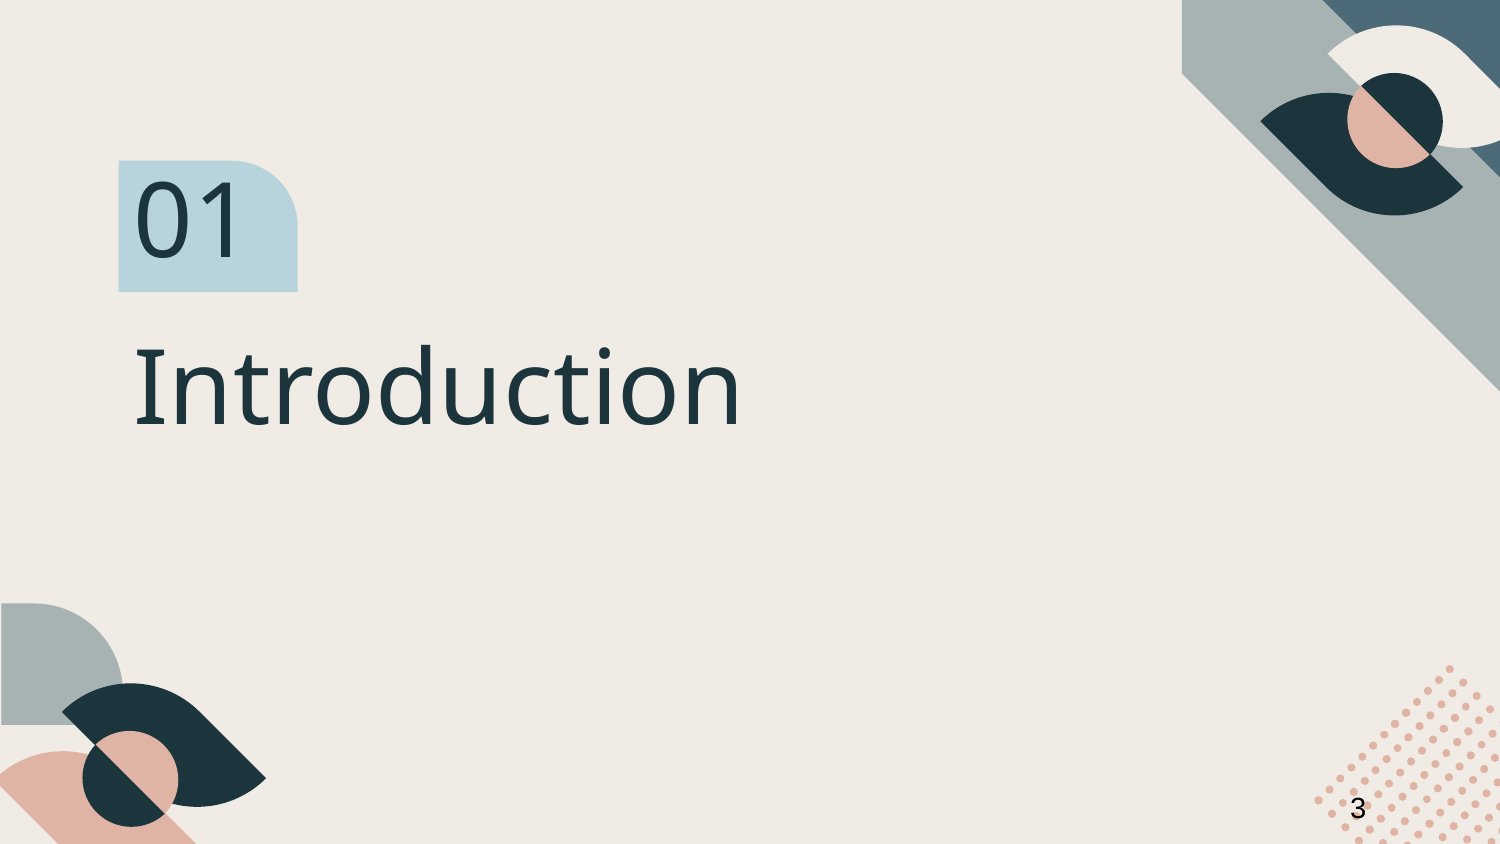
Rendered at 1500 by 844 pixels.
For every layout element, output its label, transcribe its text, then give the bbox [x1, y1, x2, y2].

text_box 3 [1059, 782, 1382, 827]
text_box [118, 267, 298, 293]
list 01 [118, 159, 303, 267]
title Introduction [118, 323, 1248, 455]
